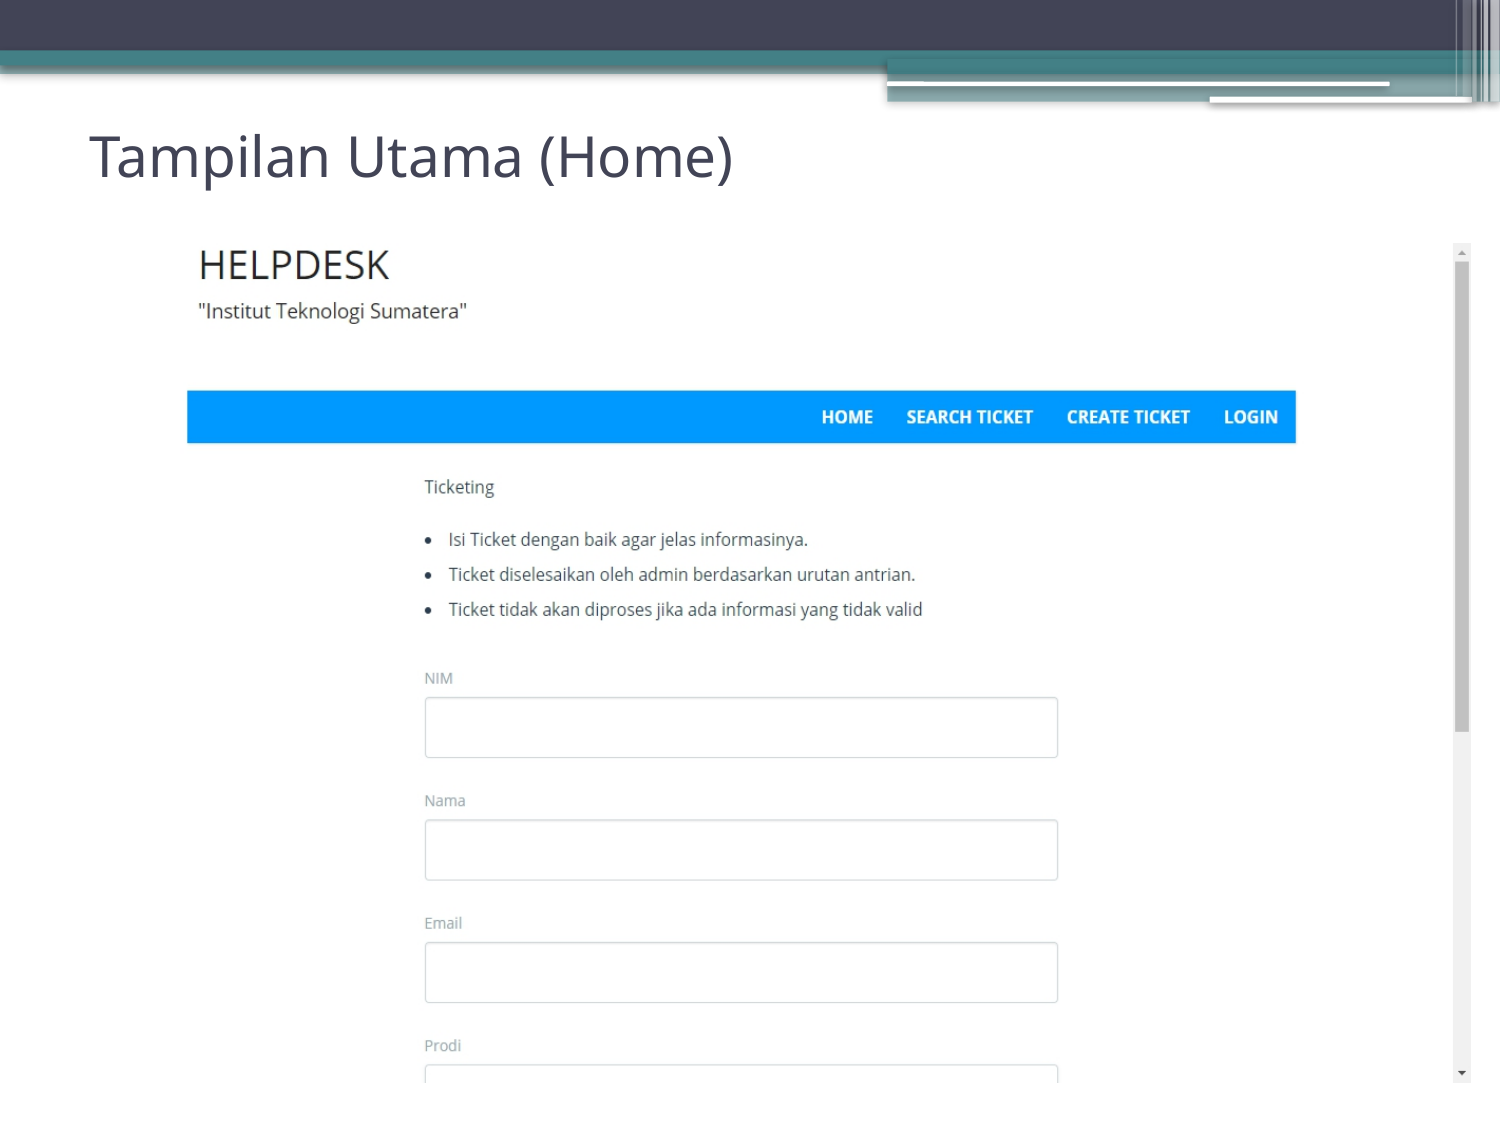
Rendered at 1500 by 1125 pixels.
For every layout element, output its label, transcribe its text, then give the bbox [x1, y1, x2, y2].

title Tampilan Utama (Home) [75, 113, 1425, 197]
picture [29, 243, 1471, 1083]
